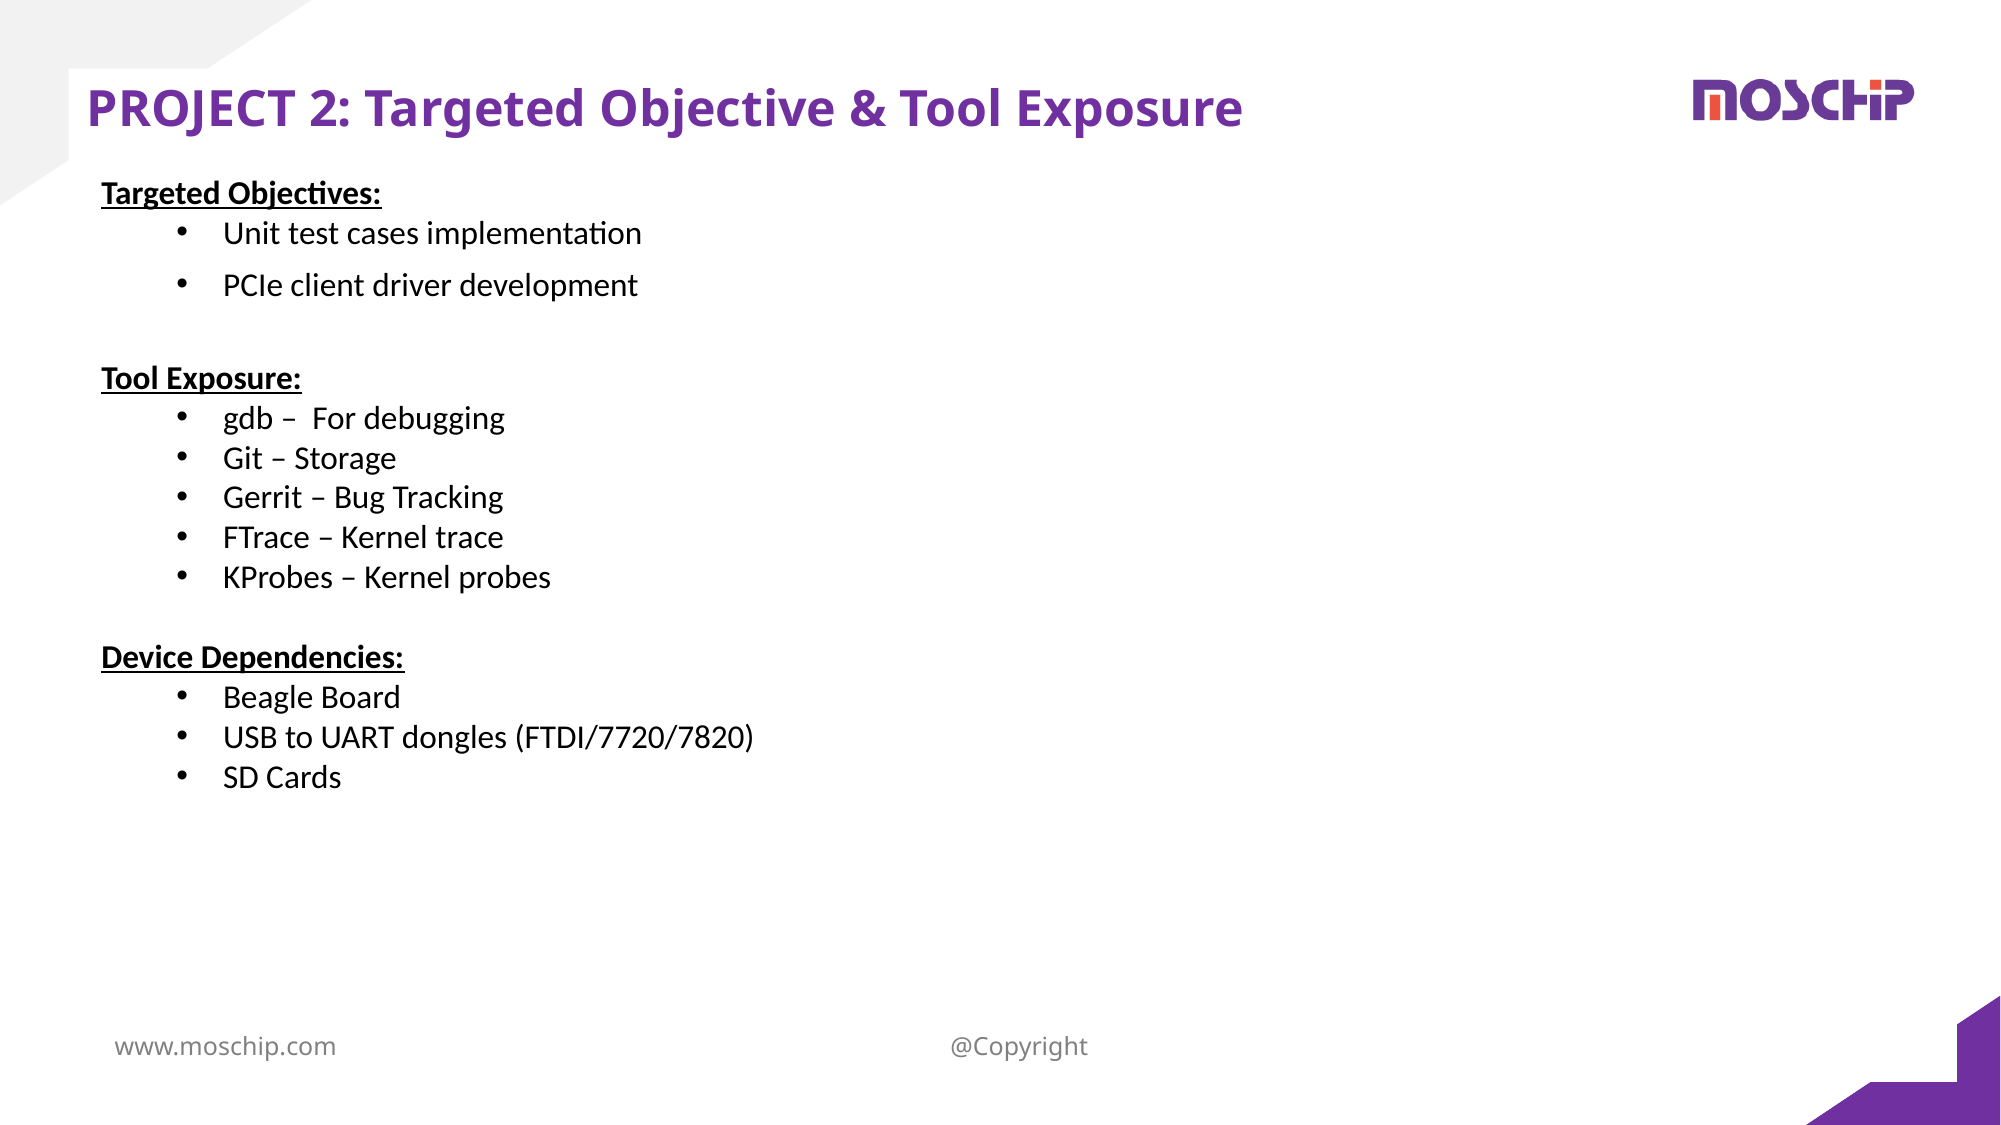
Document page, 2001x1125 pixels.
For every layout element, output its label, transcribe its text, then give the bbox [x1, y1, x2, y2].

picture [1679, 67, 1925, 130]
text_box Targeted Objectives: Unit test cases implementation PCIe client driver development Tool Exposure: gdb – For debugging Git – Storage Gerrit – Bug Tracking FTrace – Kernel trace KProbes – Kernel probes Device Dependencies: Beagle Board USB to UART dongles (FTDI/7720/7820) SD Cards [86, 163, 1888, 803]
text_box PROJECT 2: Targeted Objective & Tool Exposure [86, 83, 1673, 147]
